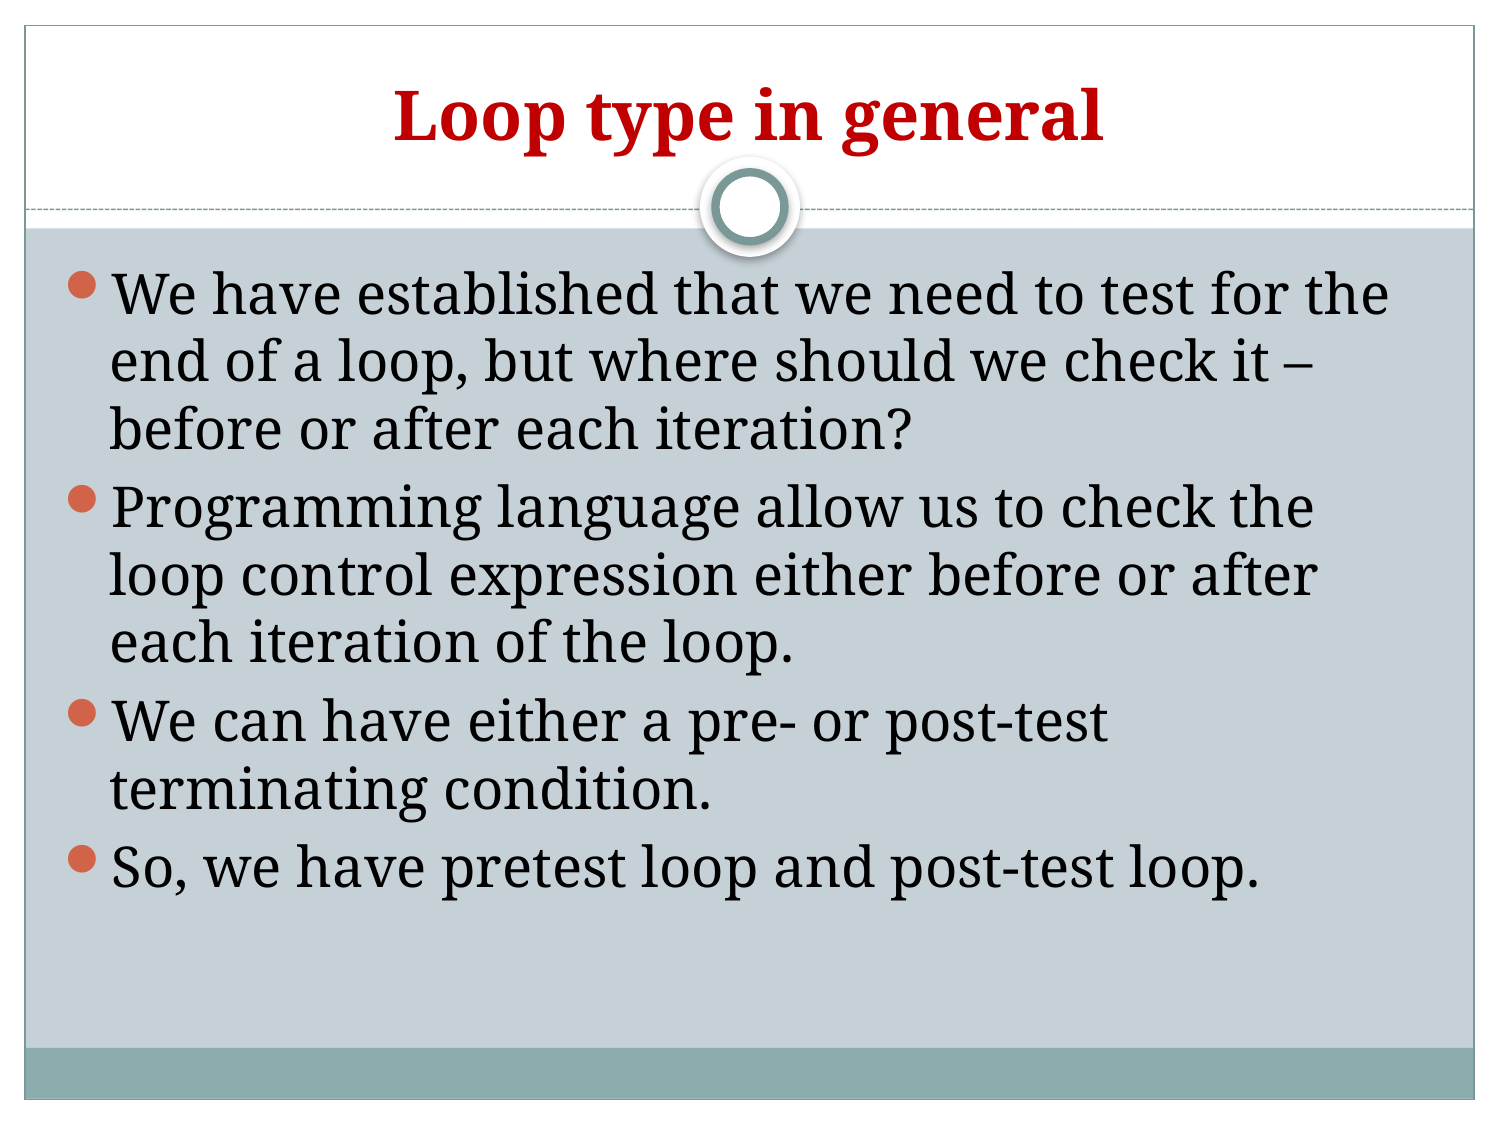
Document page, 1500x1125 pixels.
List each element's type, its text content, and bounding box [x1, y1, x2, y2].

list We have established that we need to test for the end of a loop, but where should we check it – before or after each iteration? Programming language allow us to check the loop control expression either before or after each iteration of the loop. We can have either a pre- or post-test terminating condition. So, we have pretest loop and post-test loop. [49, 250, 1445, 1001]
title Loop type in general [49, 37, 1450, 162]
